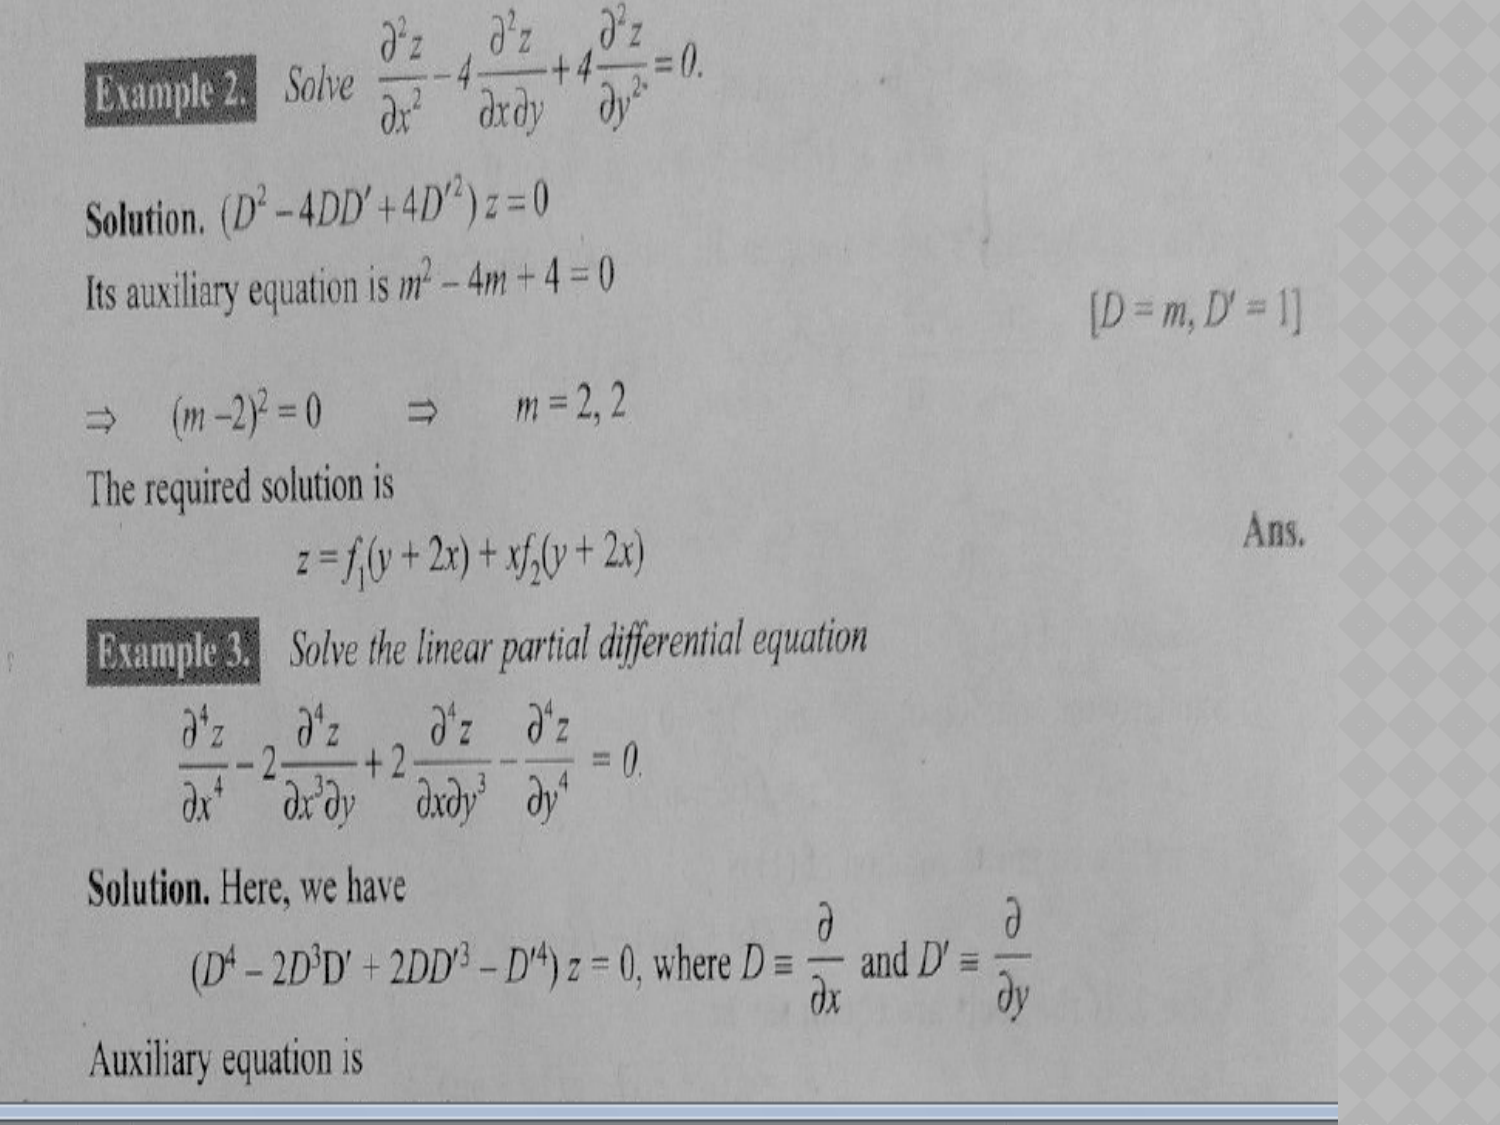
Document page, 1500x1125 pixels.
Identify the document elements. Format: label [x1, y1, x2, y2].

picture [0, 0, 1338, 1125]
